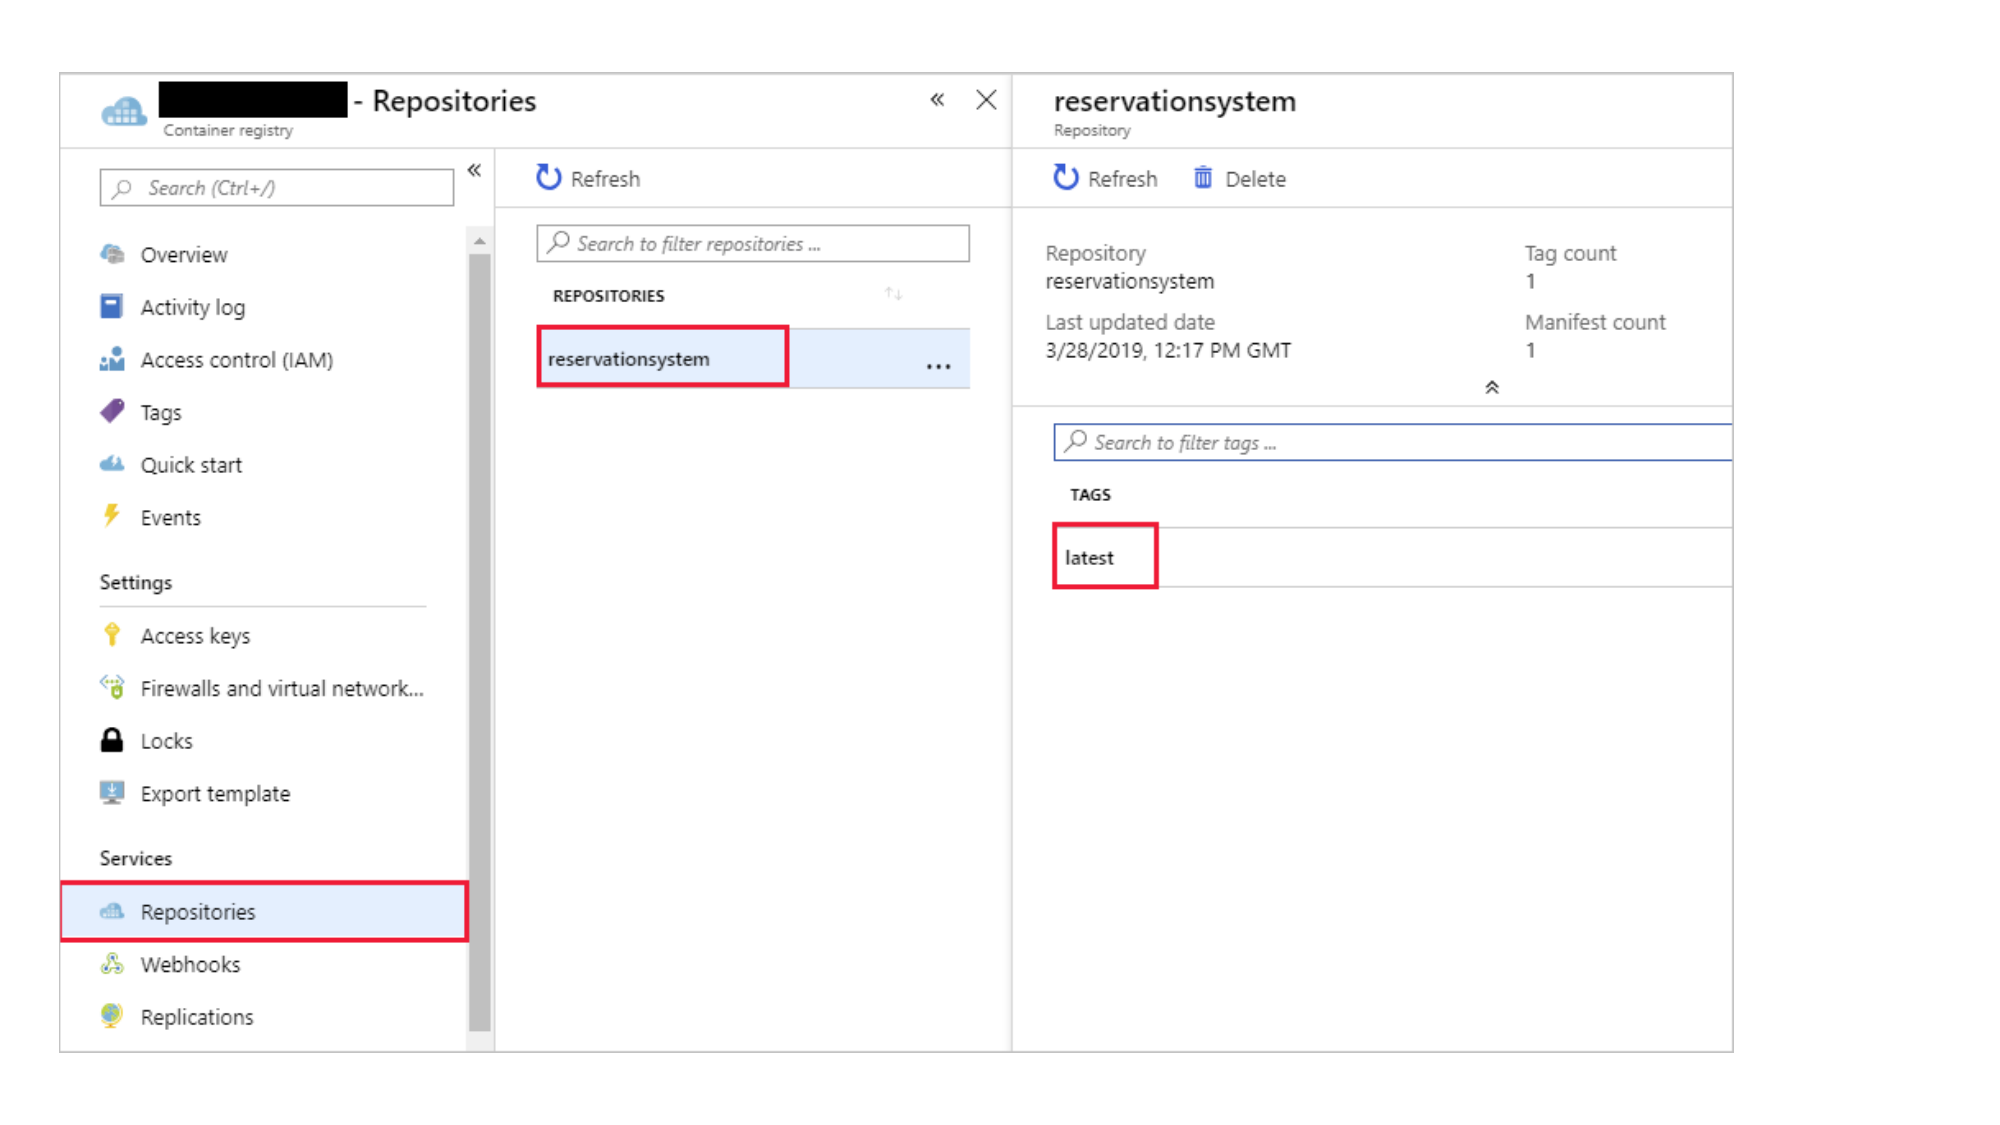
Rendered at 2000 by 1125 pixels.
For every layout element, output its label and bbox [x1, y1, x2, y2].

picture [59, 72, 1734, 1053]
